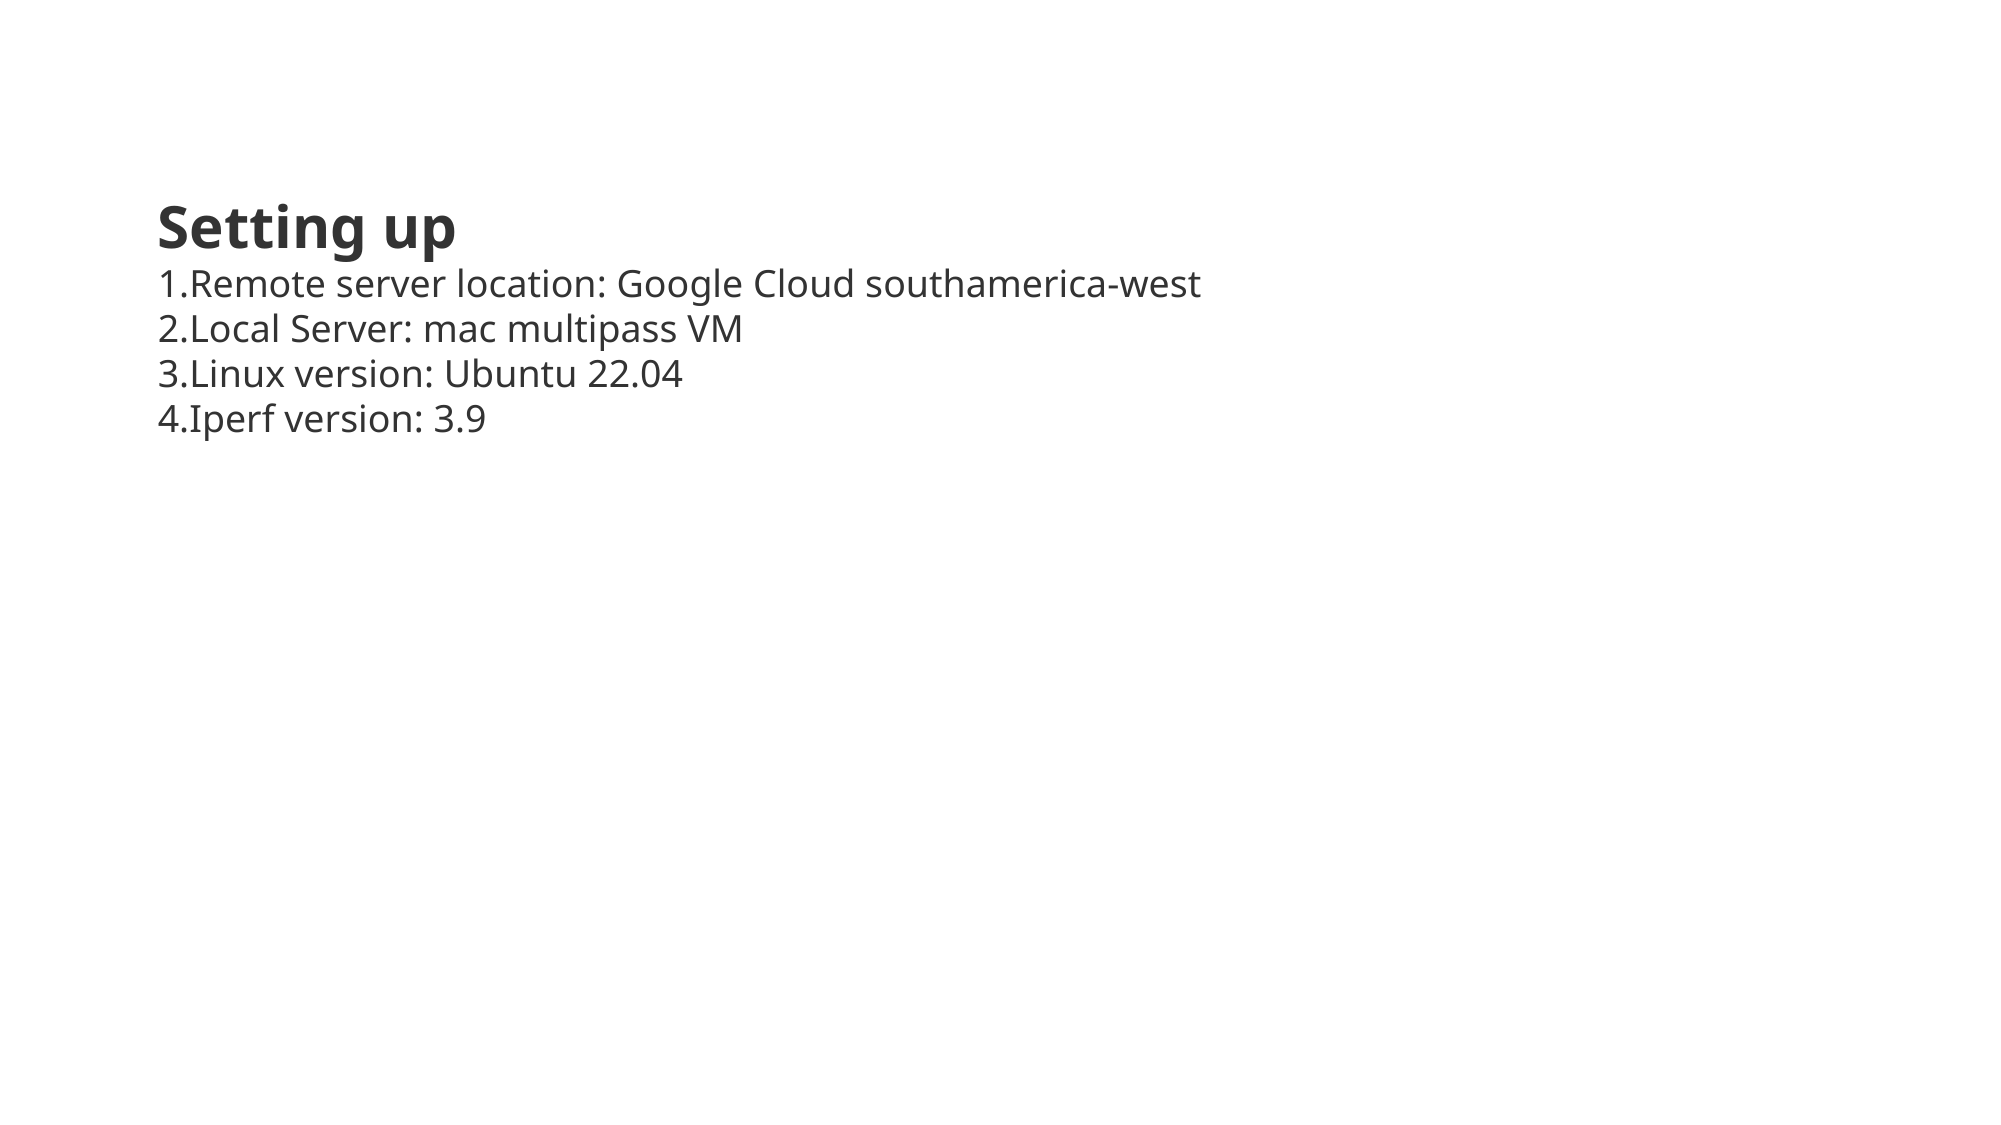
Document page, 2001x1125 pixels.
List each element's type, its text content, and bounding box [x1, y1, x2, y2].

text_box Setting up Remote server location: Google Cloud southamerica-west Local Server: mac multipass VM Linux version: Ubuntu 22.04 Iperf version: 3.9 [143, 182, 1535, 448]
